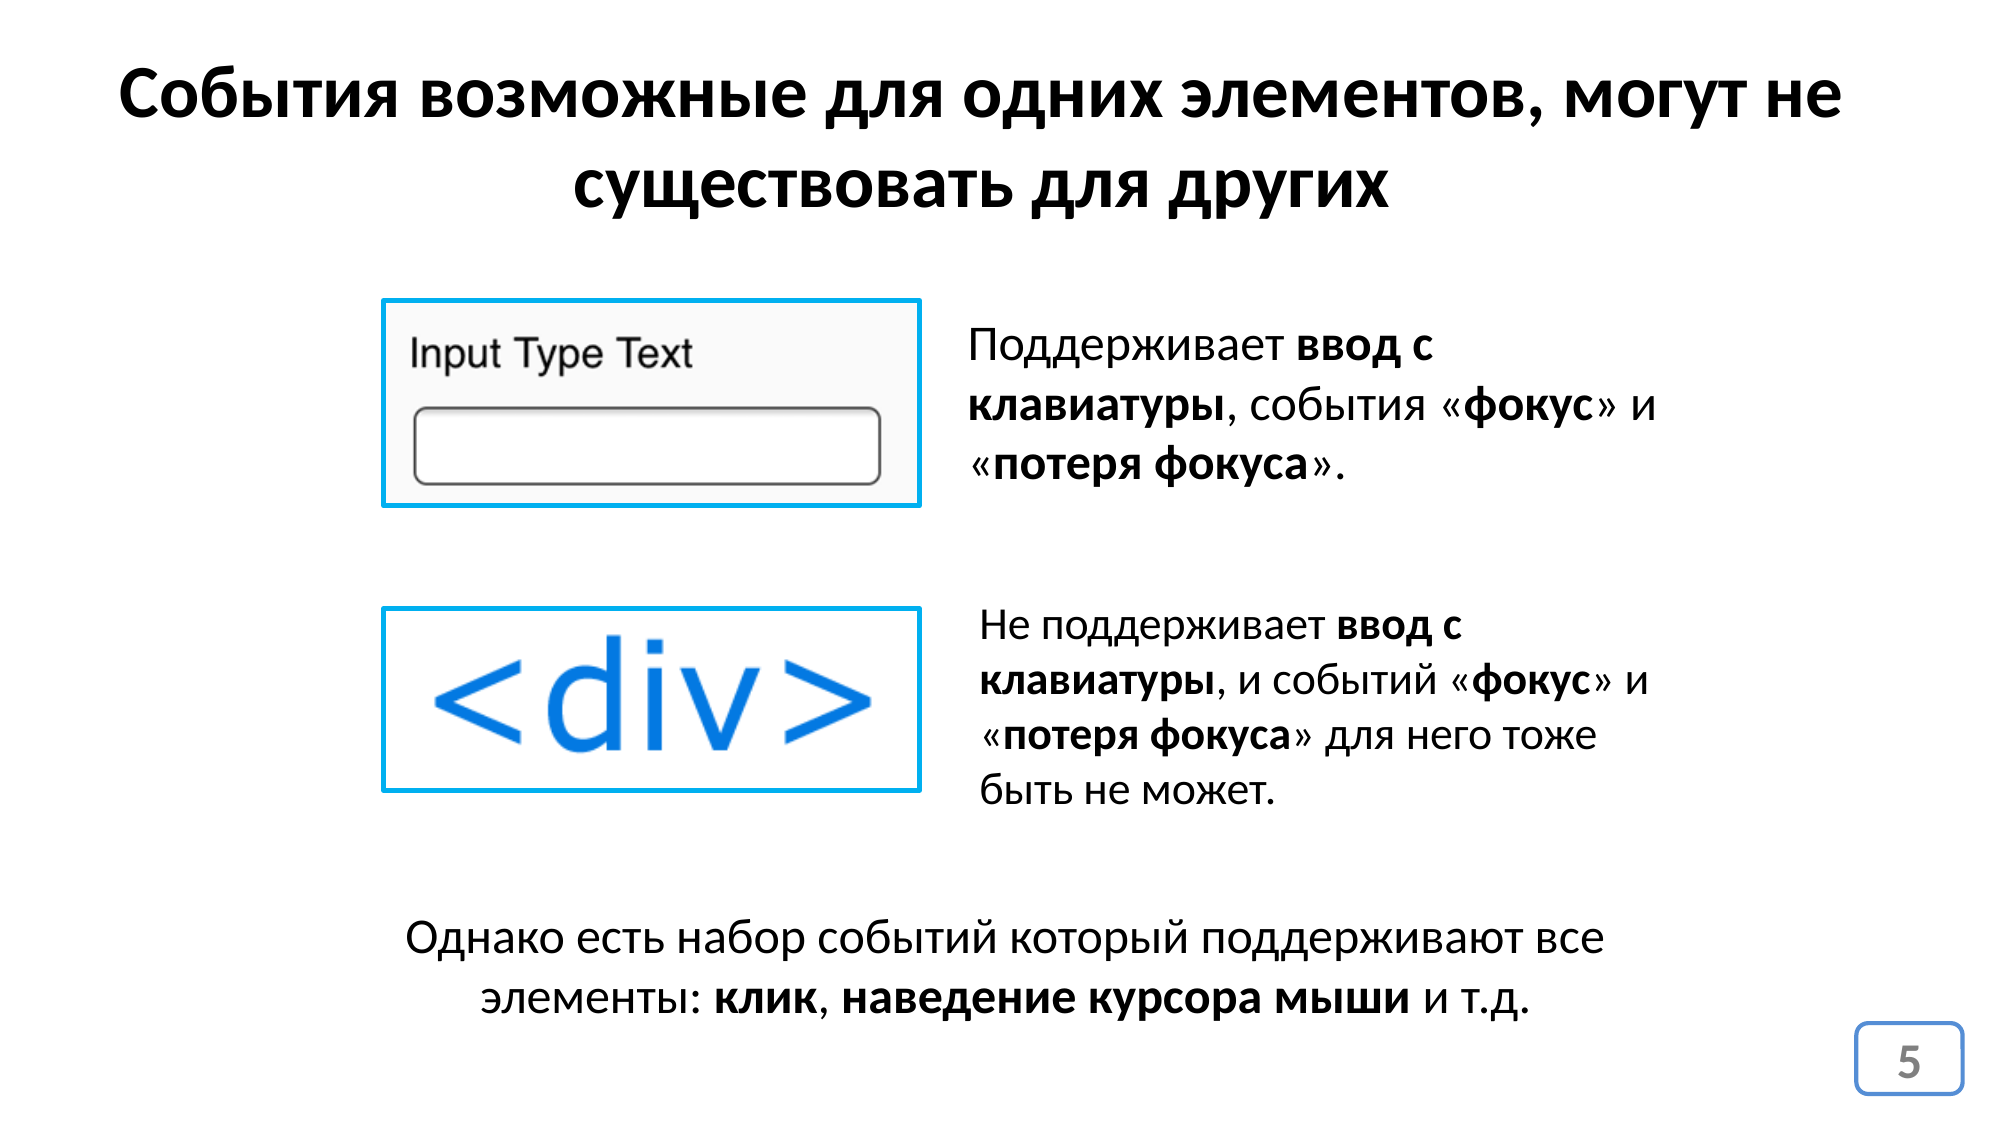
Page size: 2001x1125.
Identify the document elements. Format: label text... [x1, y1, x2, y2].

text_box Однако есть набор событий который поддерживают все элементы: клик, наведение курсора мыши и т.д. [385, 896, 1626, 1031]
picture [387, 304, 916, 502]
text_box Не поддерживает ввод с клавиатуры, и событий «фокус» и «потеря фокуса» для него тоже быть не может. [964, 586, 1686, 821]
picture [387, 612, 916, 787]
text_box Поддерживает ввод с клавиатуры, события «фокус» и «потеря фокуса». [952, 302, 1674, 498]
text_box События возможные для одних элементов, могут не существовать для других [55, 34, 1910, 230]
text_box 5 [1854, 1021, 1965, 1097]
